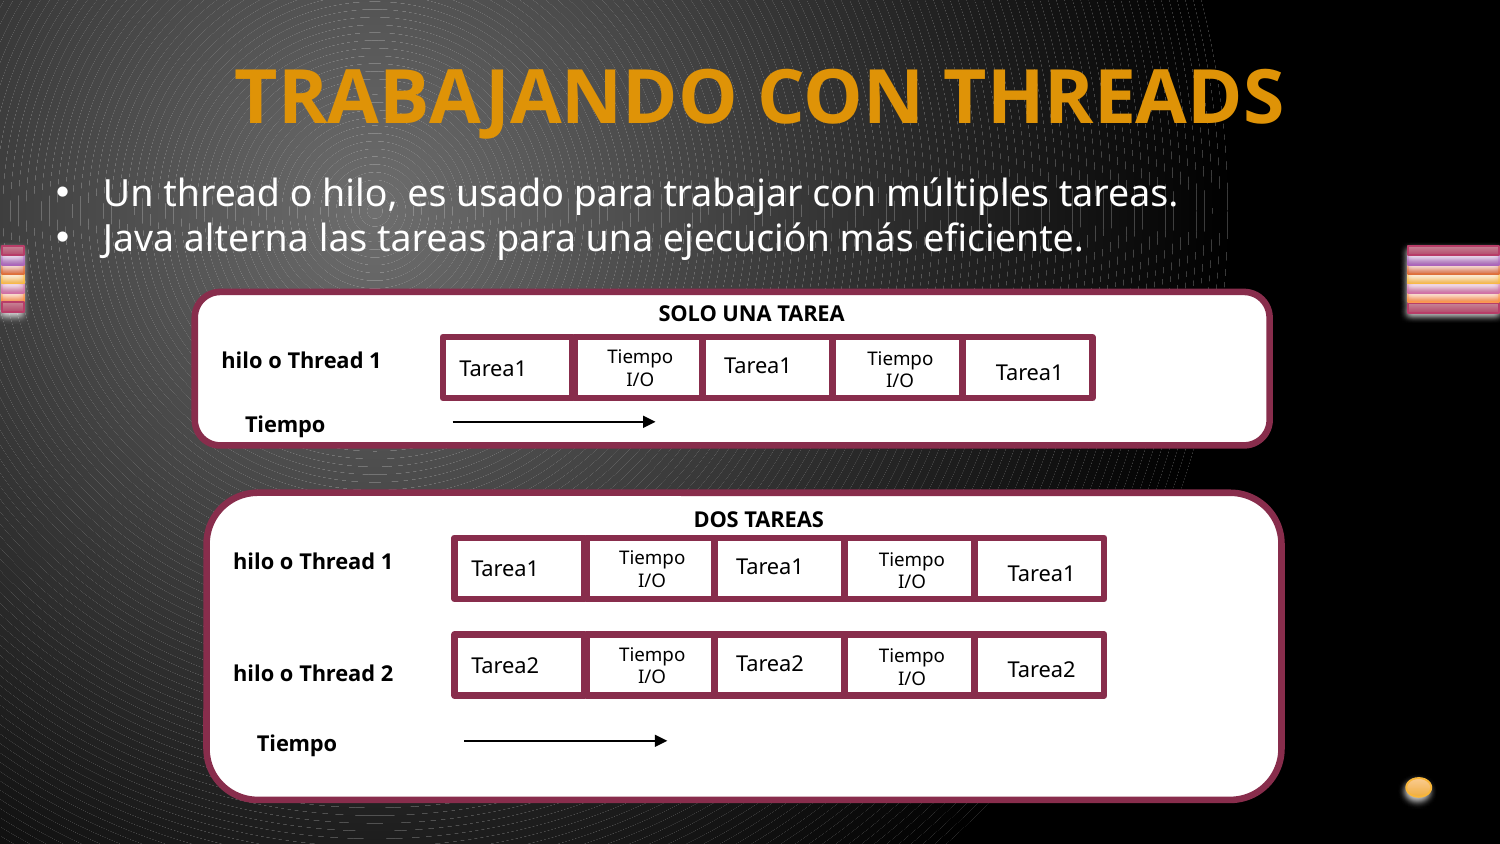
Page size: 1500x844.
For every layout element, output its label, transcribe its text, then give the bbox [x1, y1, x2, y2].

text_box Tarea2 [992, 648, 1105, 690]
text_box Blocked [462, 742, 670, 751]
text_box Tiempo I/O [596, 538, 708, 599]
text_box [571, 334, 700, 401]
text_box Tiempo I/O [596, 635, 708, 695]
text_box [583, 631, 712, 699]
text_box [451, 631, 584, 699]
text_box [451, 535, 583, 602]
text_box [847, 535, 971, 602]
text_box Tiempo [230, 403, 347, 445]
text_box [191, 312, 1273, 449]
text_box Tarea1 [992, 551, 1105, 593]
text_box [977, 631, 1107, 699]
text_box [583, 535, 711, 602]
text_box [699, 334, 836, 401]
text_box [959, 334, 1096, 401]
text_box Tiempo I/O [856, 539, 968, 600]
text_box [711, 631, 842, 699]
table_cell Registra el hilo en el cronómetro para que este disponible para la ejecución [450, 422, 658, 432]
text_box Tiempo I/O [844, 339, 956, 399]
text_box Tarea2 [721, 642, 833, 684]
text_box hilo o Thread 2 [218, 651, 444, 693]
text_box hilo o Thread 1 [206, 339, 432, 381]
list TRABAJANDO CON THREADS [147, 40, 1373, 139]
text_box hilo o Thread 1 [218, 539, 444, 581]
text_box Tarea1 [456, 547, 568, 589]
text_box Un thread o hilo, es usado para trabajar con múltiples tareas. Java alterna las tareas para una ejecución más eficiente. [41, 161, 1400, 312]
text_box Tarea2 [456, 644, 568, 686]
text_box Tarea1 [721, 545, 833, 587]
text_box SOLO UNA TAREA [643, 291, 869, 333]
text_box [203, 489, 1285, 804]
text_box Tiempo [242, 722, 359, 764]
text_box Tiempo I/O [856, 636, 968, 697]
text_box [440, 334, 571, 401]
text_box DOS TAREAS [678, 498, 904, 540]
text_box Tarea1 [444, 346, 557, 388]
text_box [841, 631, 978, 699]
text_box [836, 334, 960, 401]
text_box Tarea1 [981, 350, 1093, 392]
text_box [711, 540, 848, 602]
text_box [971, 535, 1107, 602]
text_box Tarea1 [709, 344, 821, 386]
text_box Tiempo I/O [584, 337, 697, 398]
